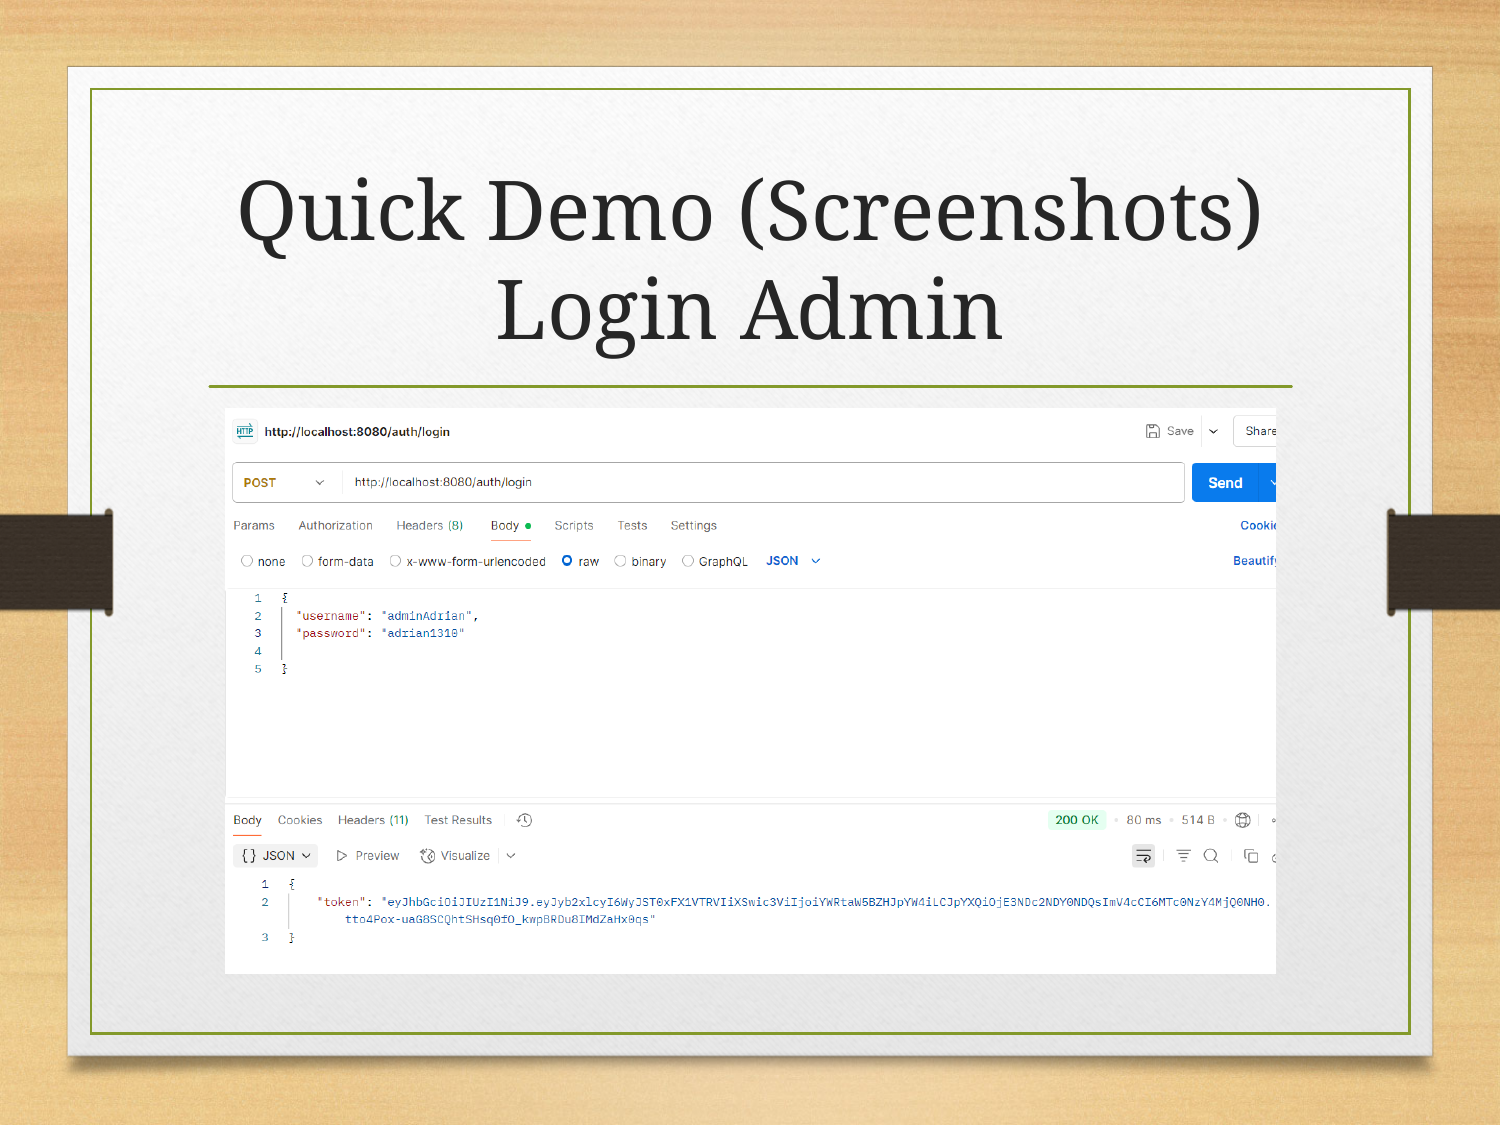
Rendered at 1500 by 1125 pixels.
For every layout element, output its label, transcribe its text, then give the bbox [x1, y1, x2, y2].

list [225, 408, 1276, 974]
picture [0, 0, 1500, 1125]
title Quick Demo (Screenshots) Login Admin [193, 150, 1309, 365]
